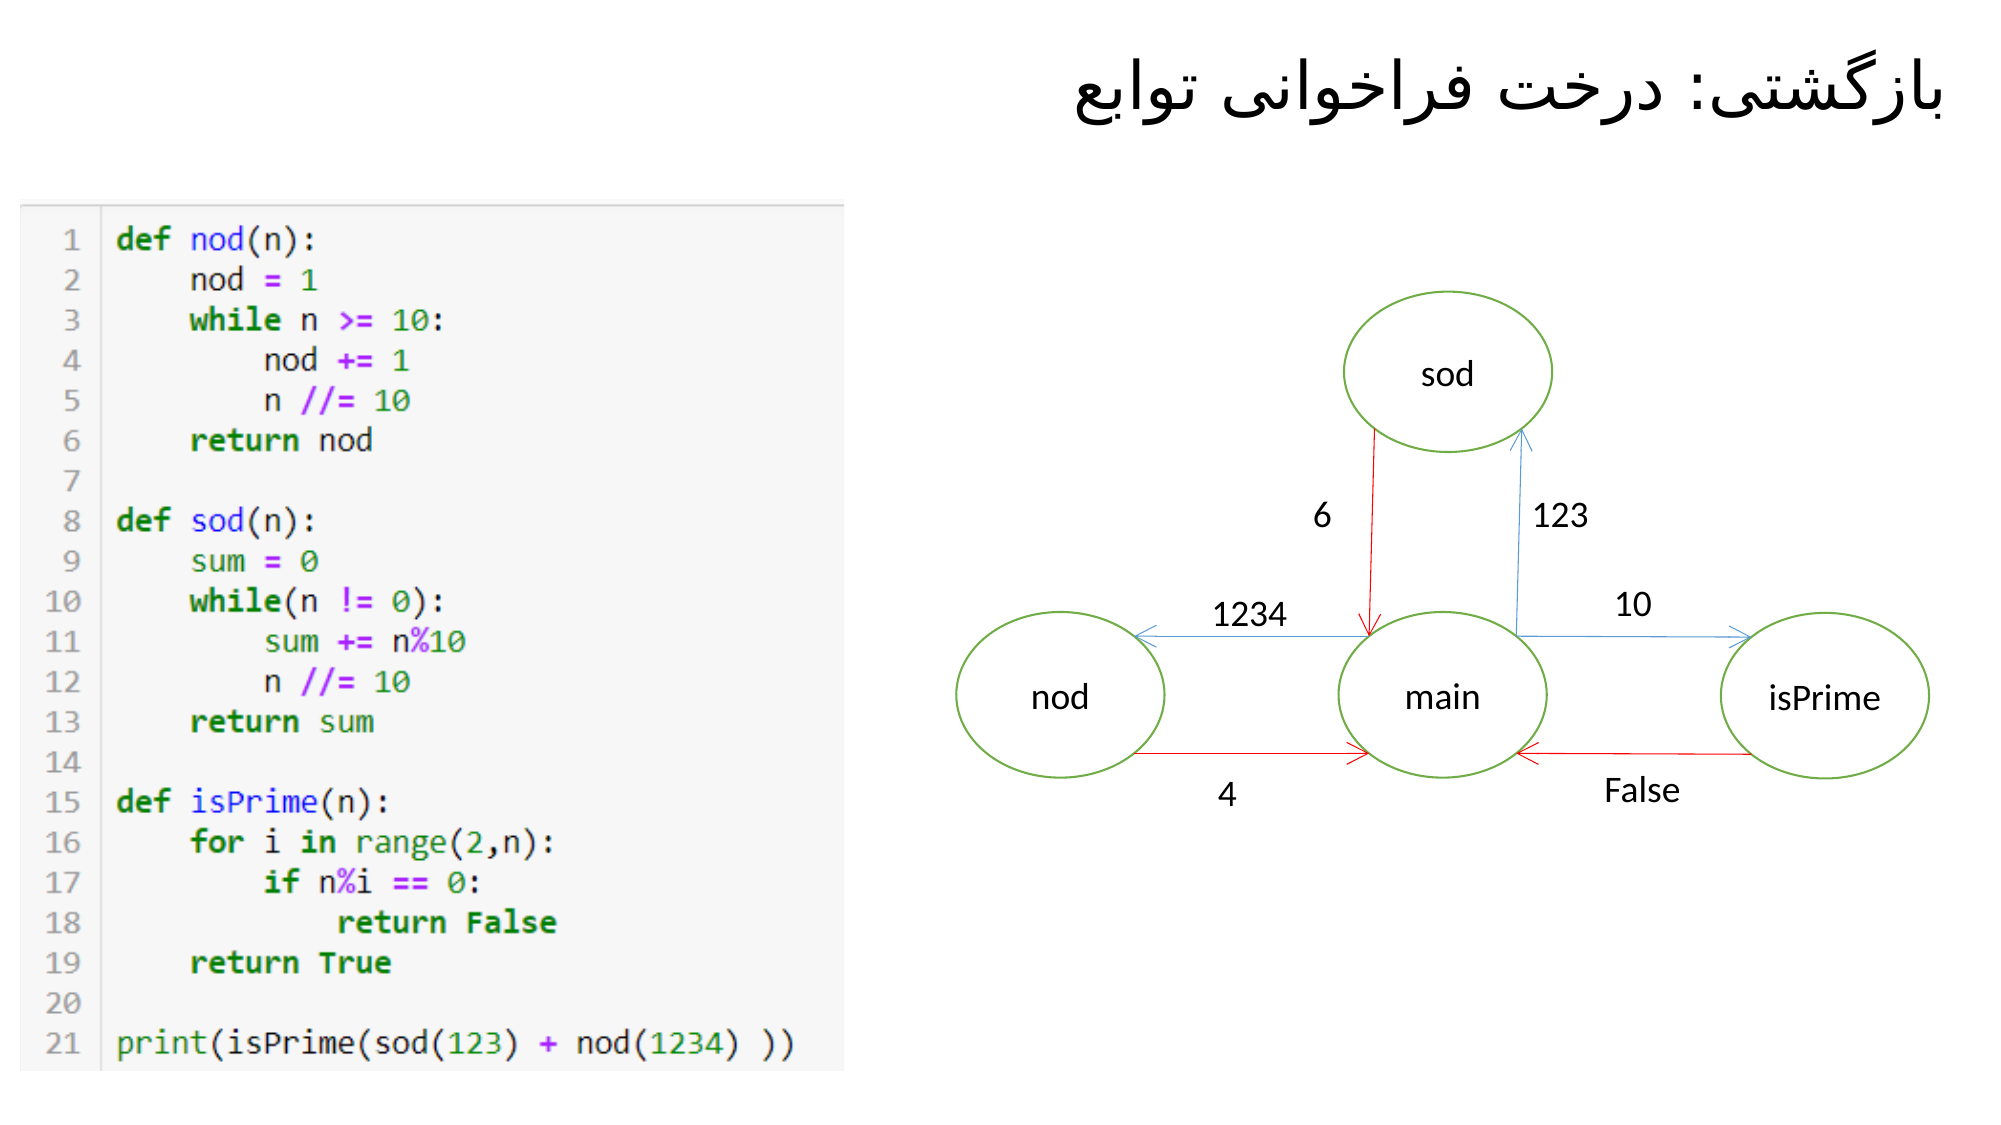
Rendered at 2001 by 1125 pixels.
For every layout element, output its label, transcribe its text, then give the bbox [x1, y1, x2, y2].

text_box 6 [1298, 482, 1347, 543]
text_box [1369, 428, 1375, 637]
text_box 123 [1522, 482, 1604, 543]
text_box sod [1342, 290, 1554, 454]
text_box 1234 [1196, 581, 1303, 636]
text_box nod [955, 610, 1166, 779]
text_box 4 [1203, 761, 1252, 822]
picture [20, 199, 845, 1071]
text_box isPrime [1719, 611, 1931, 780]
text_box 10 [1599, 571, 1667, 631]
text_box main [1337, 610, 1548, 779]
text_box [1516, 428, 1522, 636]
text_box 1234 [1196, 637, 1303, 642]
text_box False [1589, 757, 1696, 817]
text_box بازگشتی: درخت فراخوانی توابع [1058, 35, 1963, 131]
